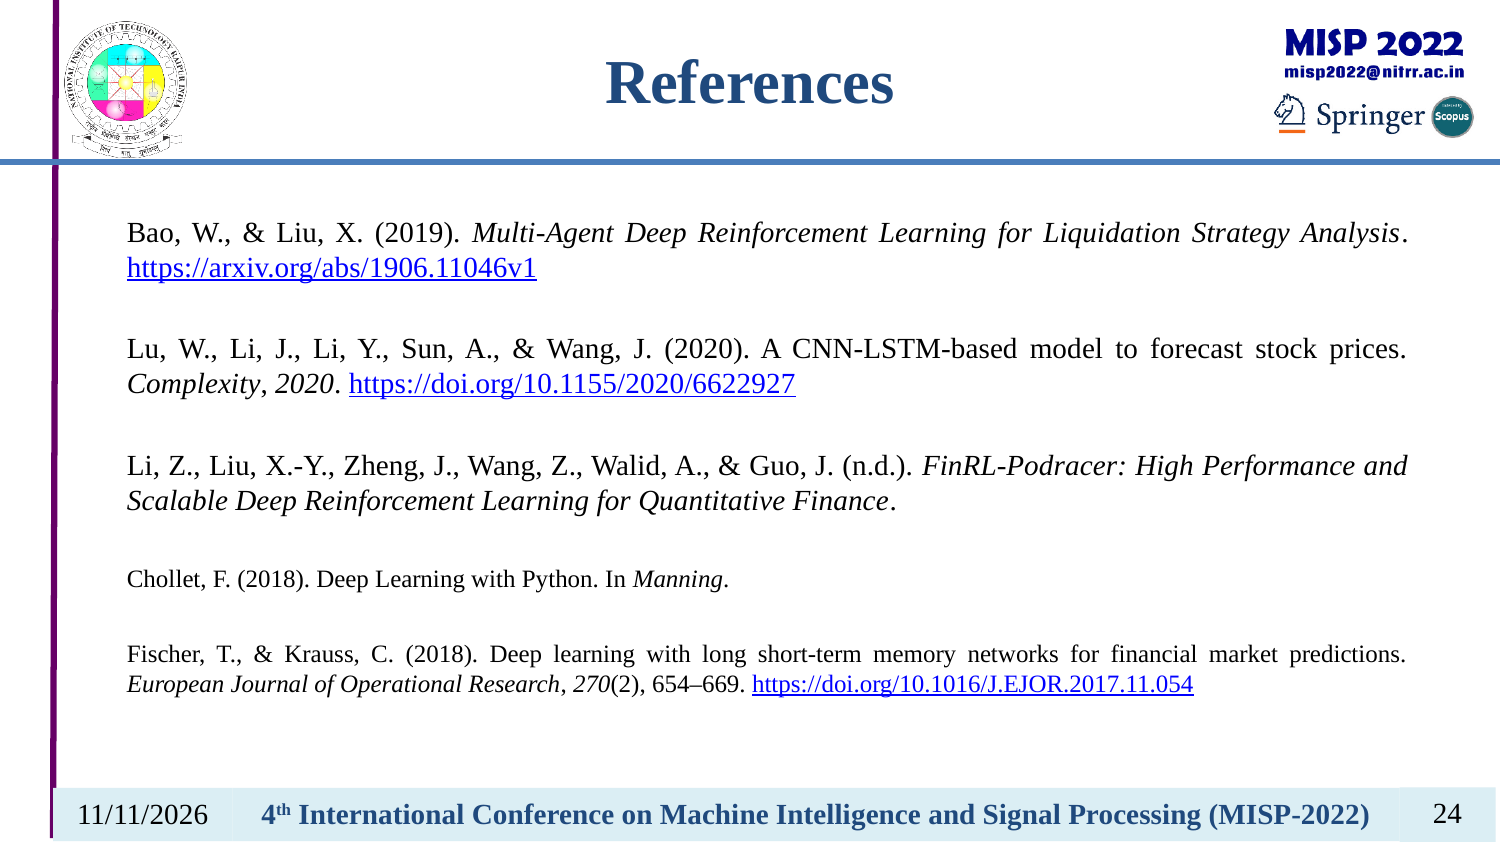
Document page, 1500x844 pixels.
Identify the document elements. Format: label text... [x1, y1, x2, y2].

picture [1280, 27, 1467, 81]
footer 4th International Conference on Machine Intelligence and Signal Processing (MISP-2022) [232, 787, 1399, 842]
picture [64, 21, 187, 158]
list Bao, W., & Liu, X. (2019). Multi-Agent Deep Reinforcement Learning for Liquidation Strategy Analysis. https://arxiv.org/abs/1906.11046v1 Lu, W., Li, J., Li, Y., Sun, A., & Wang, J. (2020). A CNN-LSTM-based model to forecast stock prices. Complexity, 2020. https://doi.org/10.1155/2020/6622927 Li, Z., Liu, X.-Y., Zheng, J., Wang, Z., Walid, A., & Guo, J. (n.d.). FinRL-Podracer: High Performance and Scalable Deep Reinforcement Learning for Quantitative Finance. Chollet, F. (2018). Deep Learning with Python. In Manning. Fischer, T., & Krauss, C. (2018). Deep learning with long short-term memory networks for financial market predictions. European Journal of Operational Research, 270(2), 654–669. https://doi.org/10.1016/J.EJOR.2017.11.054 [112, 205, 1424, 729]
slide_number 24 [1399, 787, 1496, 842]
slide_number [53, 787, 232, 842]
picture [1268, 89, 1479, 140]
